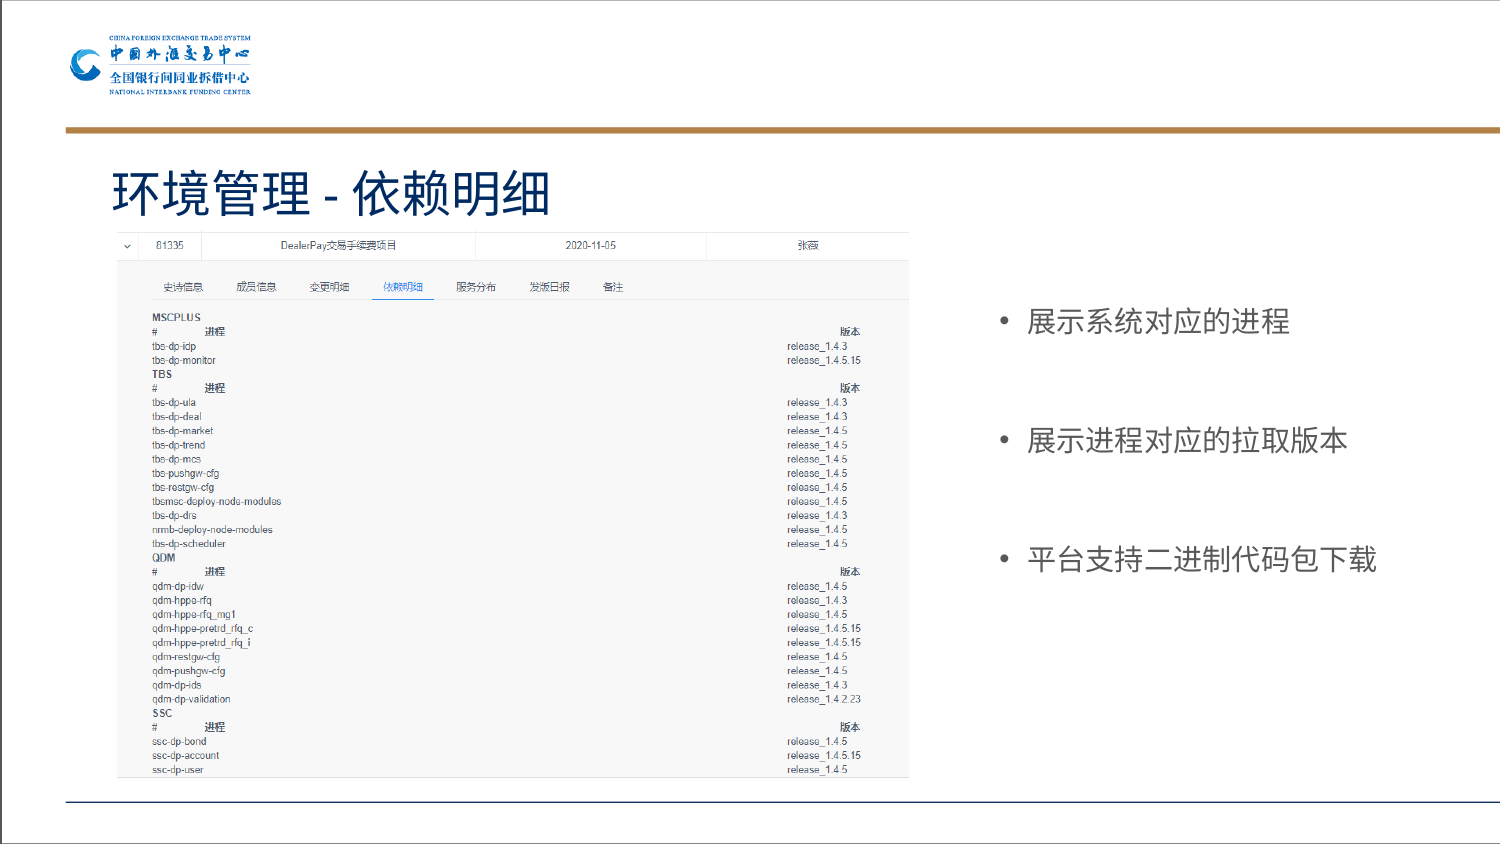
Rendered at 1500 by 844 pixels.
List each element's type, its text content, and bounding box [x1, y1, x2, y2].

picture [0, 0, 1500, 844]
text_box 环境管理-依赖明细 [99, 154, 1401, 238]
list 展示系统对应的进程 展示进程对应的拉取版本 平台支持二进制代码包下载 [987, 288, 1485, 725]
